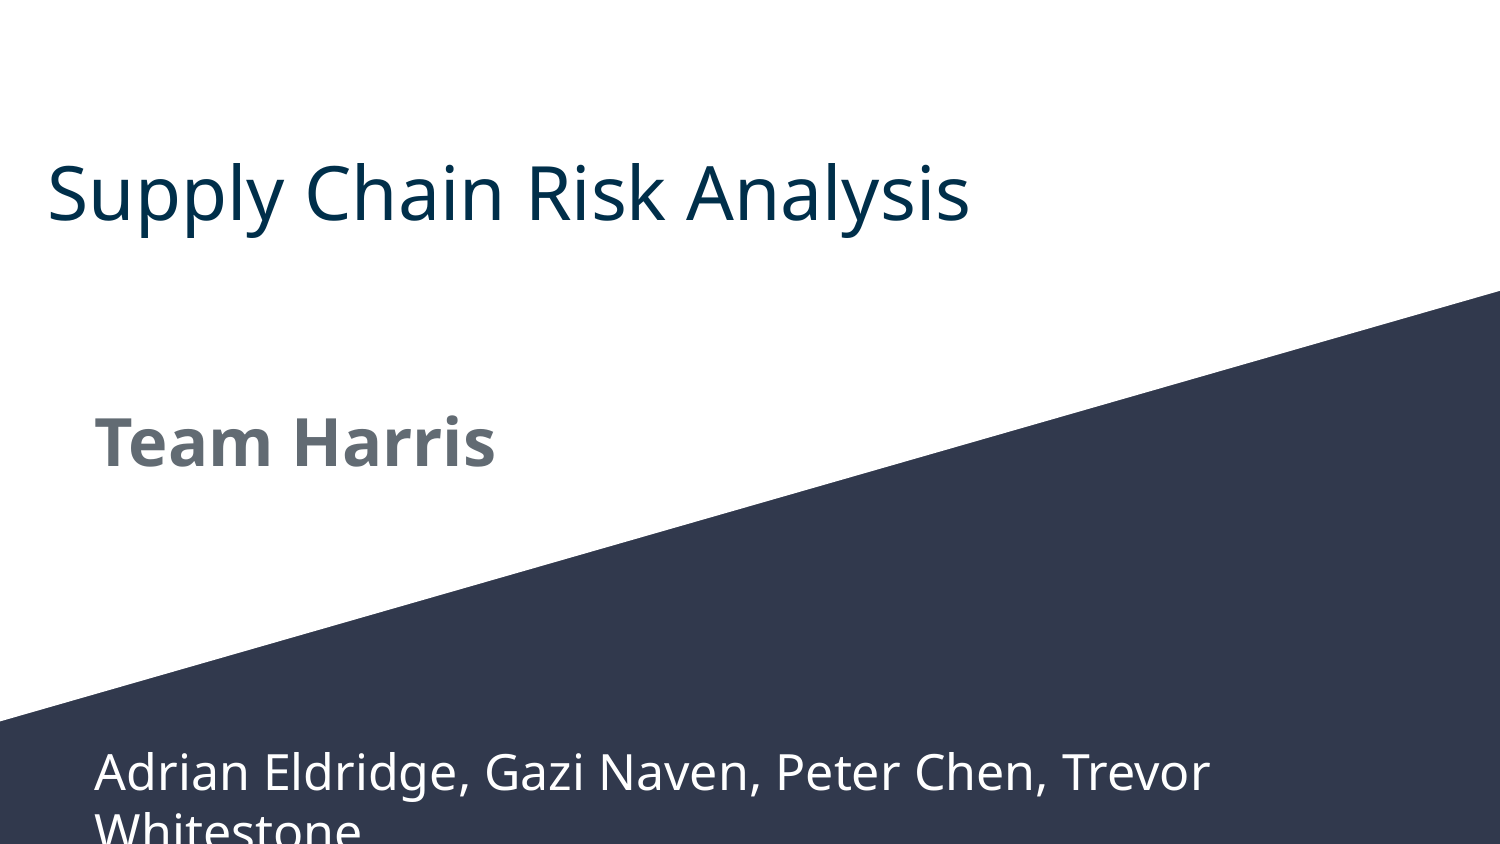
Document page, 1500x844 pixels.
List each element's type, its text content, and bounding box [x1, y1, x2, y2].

title Supply Chain Risk Analysis [32, 130, 1489, 373]
subtitle Adrian Eldridge, Gazi Naven, Peter Chen, Trevor Whitestone [79, 725, 1478, 844]
subtitle Team Harris [79, 385, 1423, 527]
